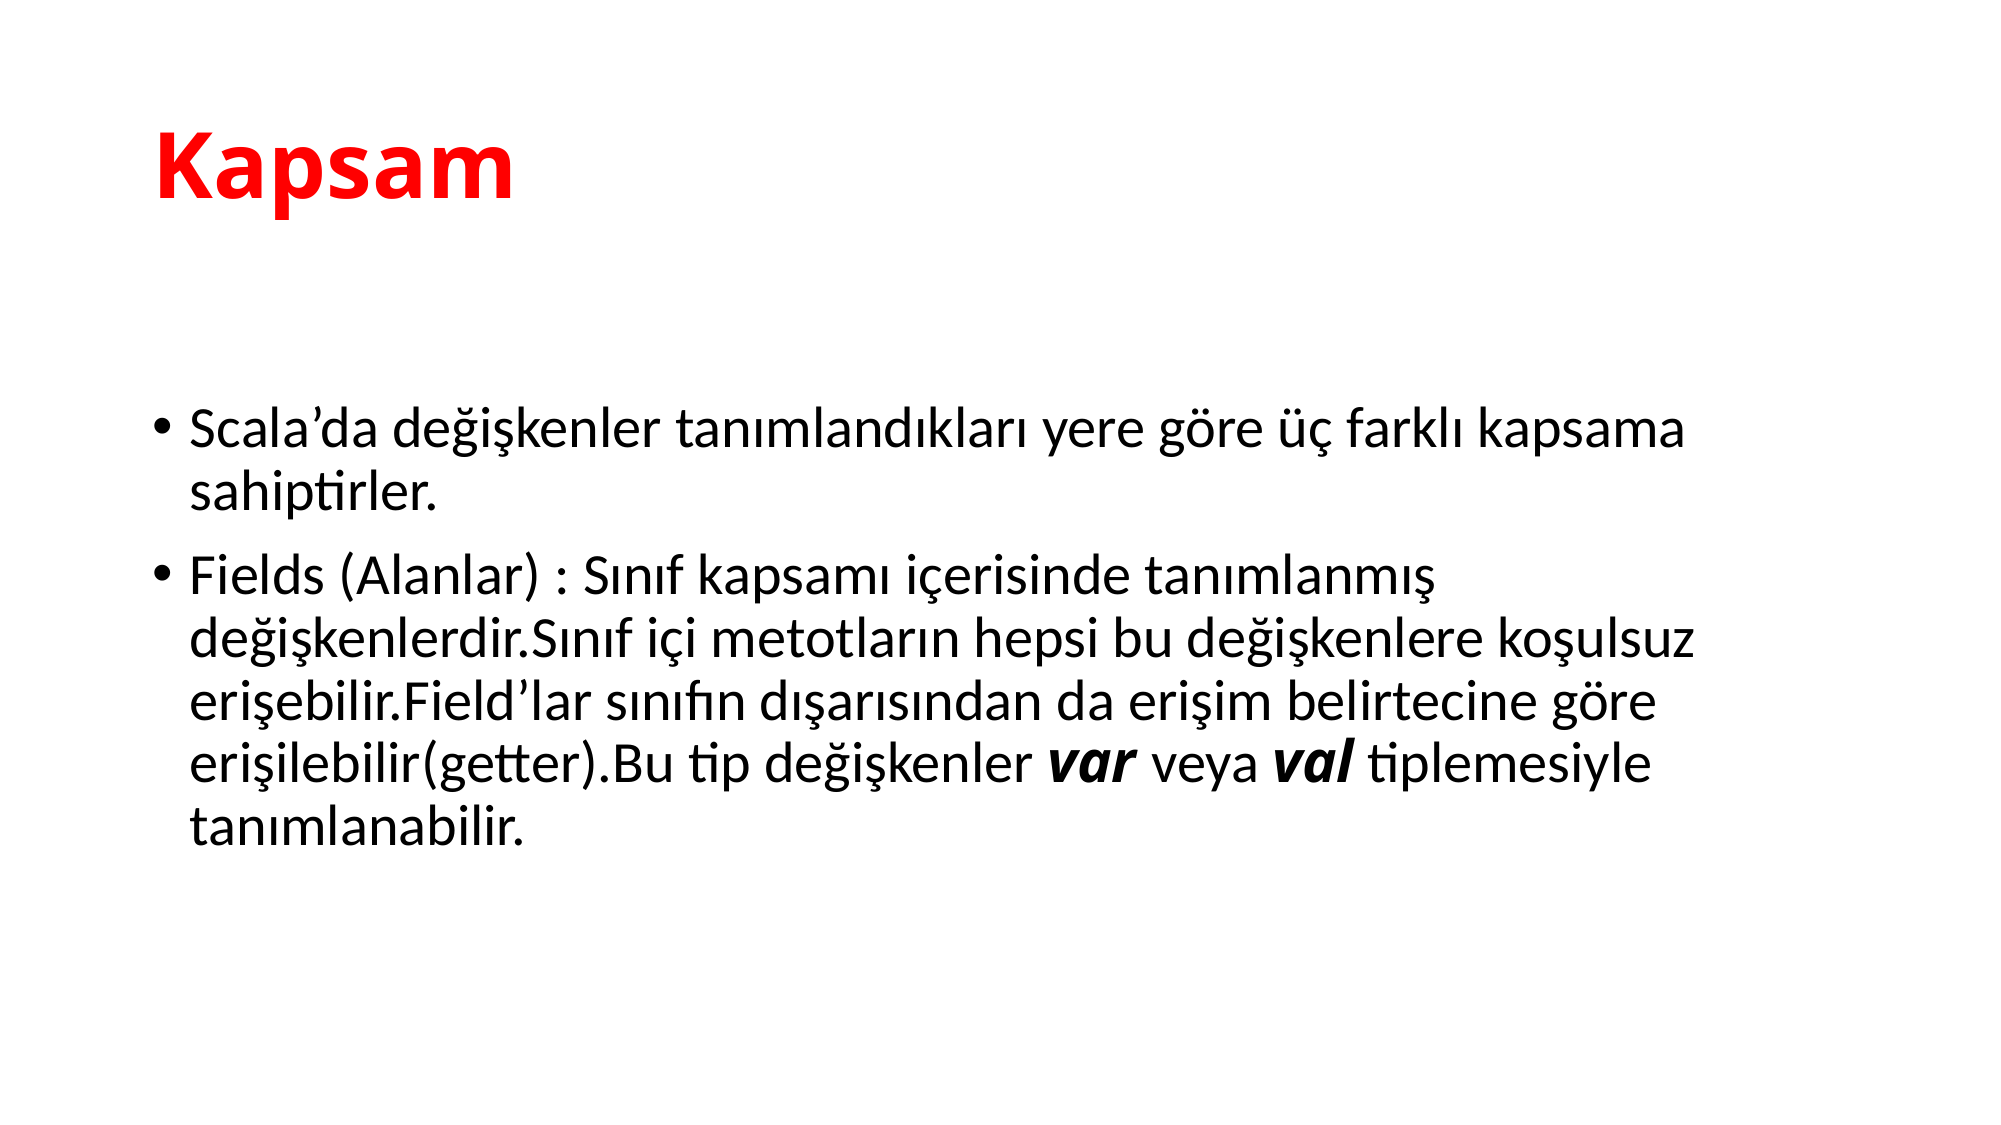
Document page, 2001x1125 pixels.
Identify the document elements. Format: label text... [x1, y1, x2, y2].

title Kapsam [137, 59, 1863, 278]
list Scala’da değişkenler tanımlandıkları yere göre üç farklı kapsama sahiptirler. Fields (Alanlar) : Sınıf kapsamı içerisinde tanımlanmış değişkenlerdir.Sınıf içi metotların hepsi bu değişkenlere koşulsuz erişebilir.Field’lar sınıfın dışarısından da erişim belirtecine göre erişilebilir(getter).Bu tip değişkenler var veya val tiplemesiyle tanımlanabilir. [137, 299, 1863, 1014]
